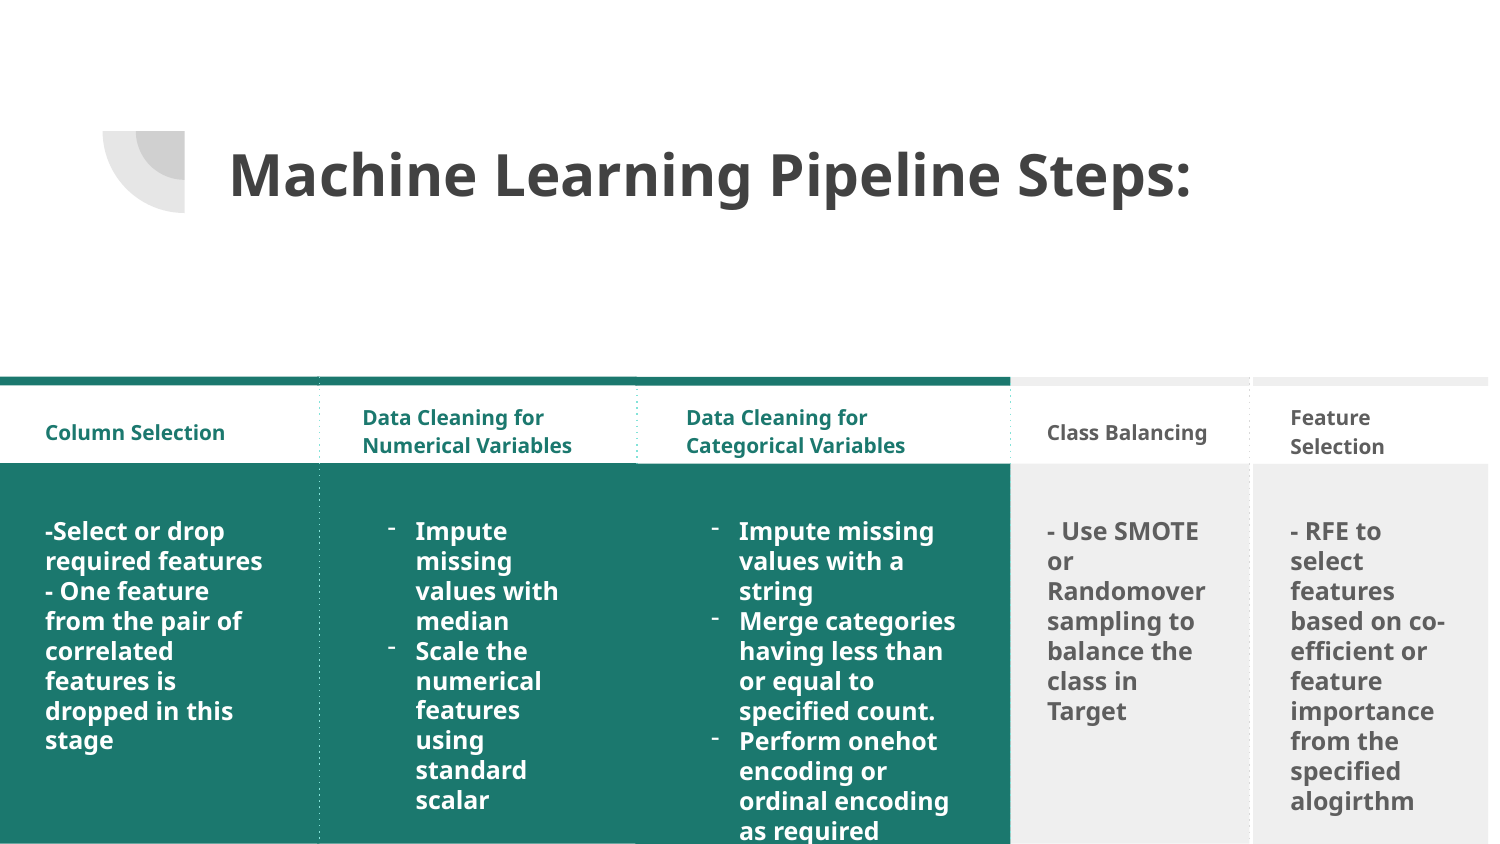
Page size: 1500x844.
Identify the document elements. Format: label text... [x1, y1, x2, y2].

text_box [1252, 376, 1489, 844]
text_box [321, 376, 634, 844]
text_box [1011, 376, 1250, 844]
title Machine Learning Pipeline Steps: [213, 123, 1368, 235]
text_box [0, 376, 320, 844]
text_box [635, 376, 1011, 844]
